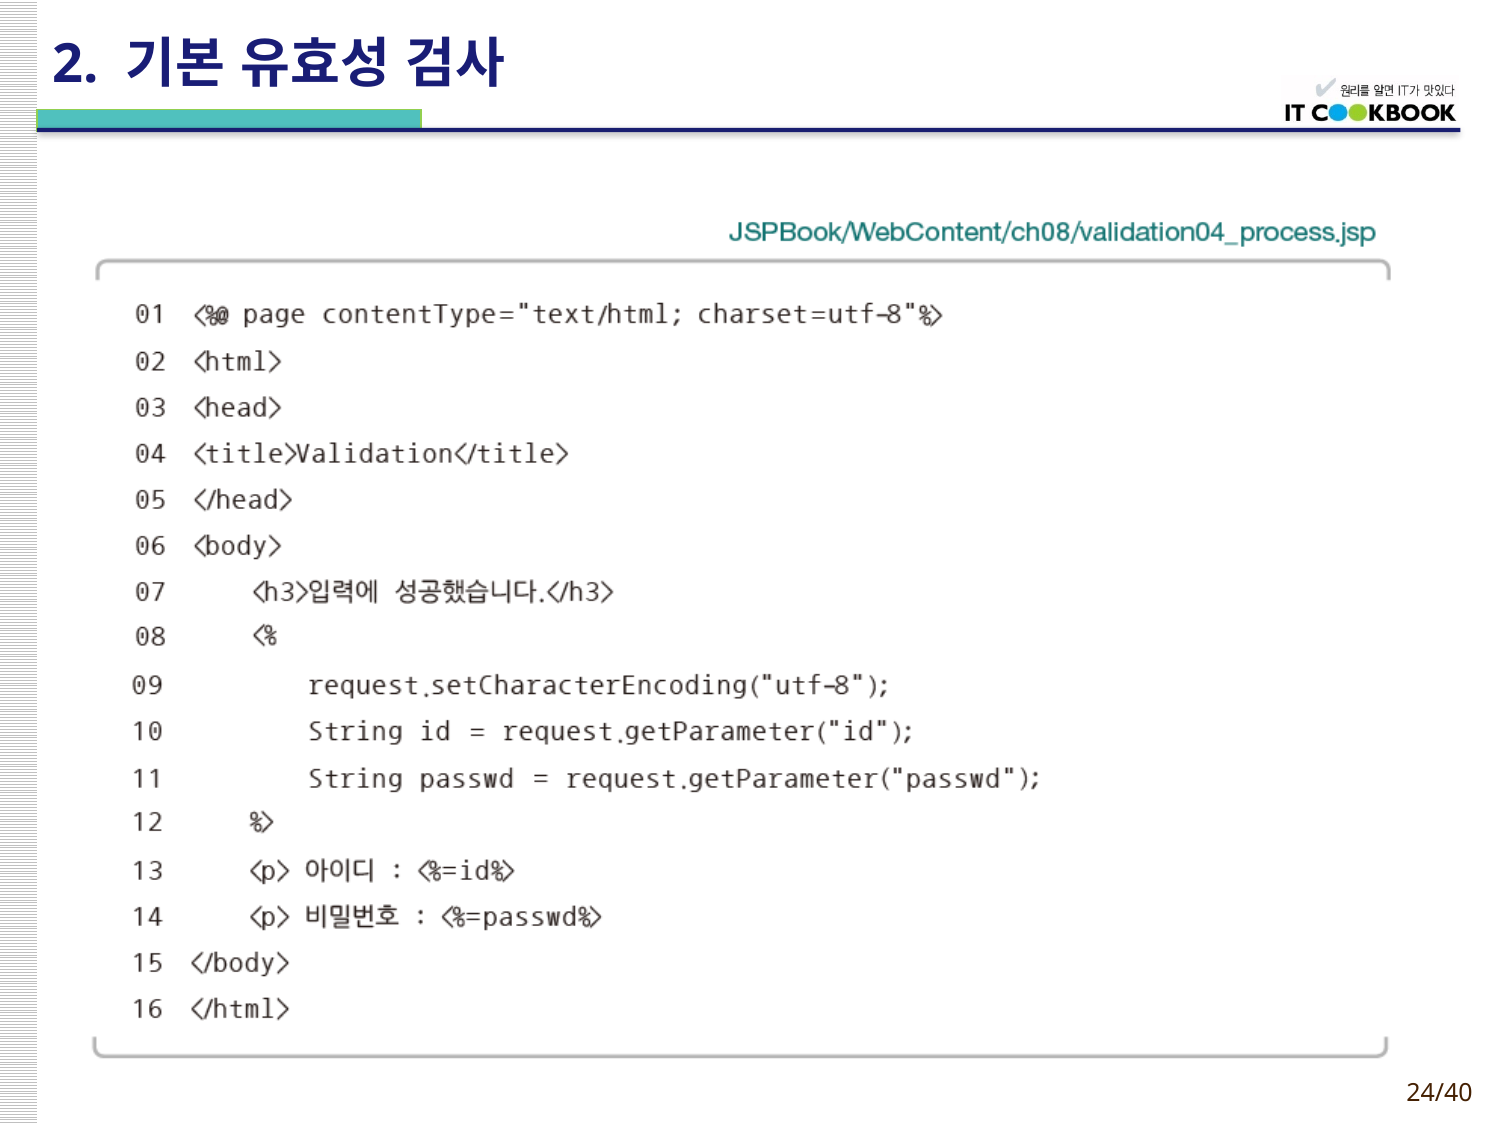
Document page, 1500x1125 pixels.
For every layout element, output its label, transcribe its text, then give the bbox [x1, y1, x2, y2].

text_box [74, 207, 1400, 1068]
title 2. 기본 유효성 검사 [37, 13, 1278, 109]
picture [1281, 75, 1459, 123]
